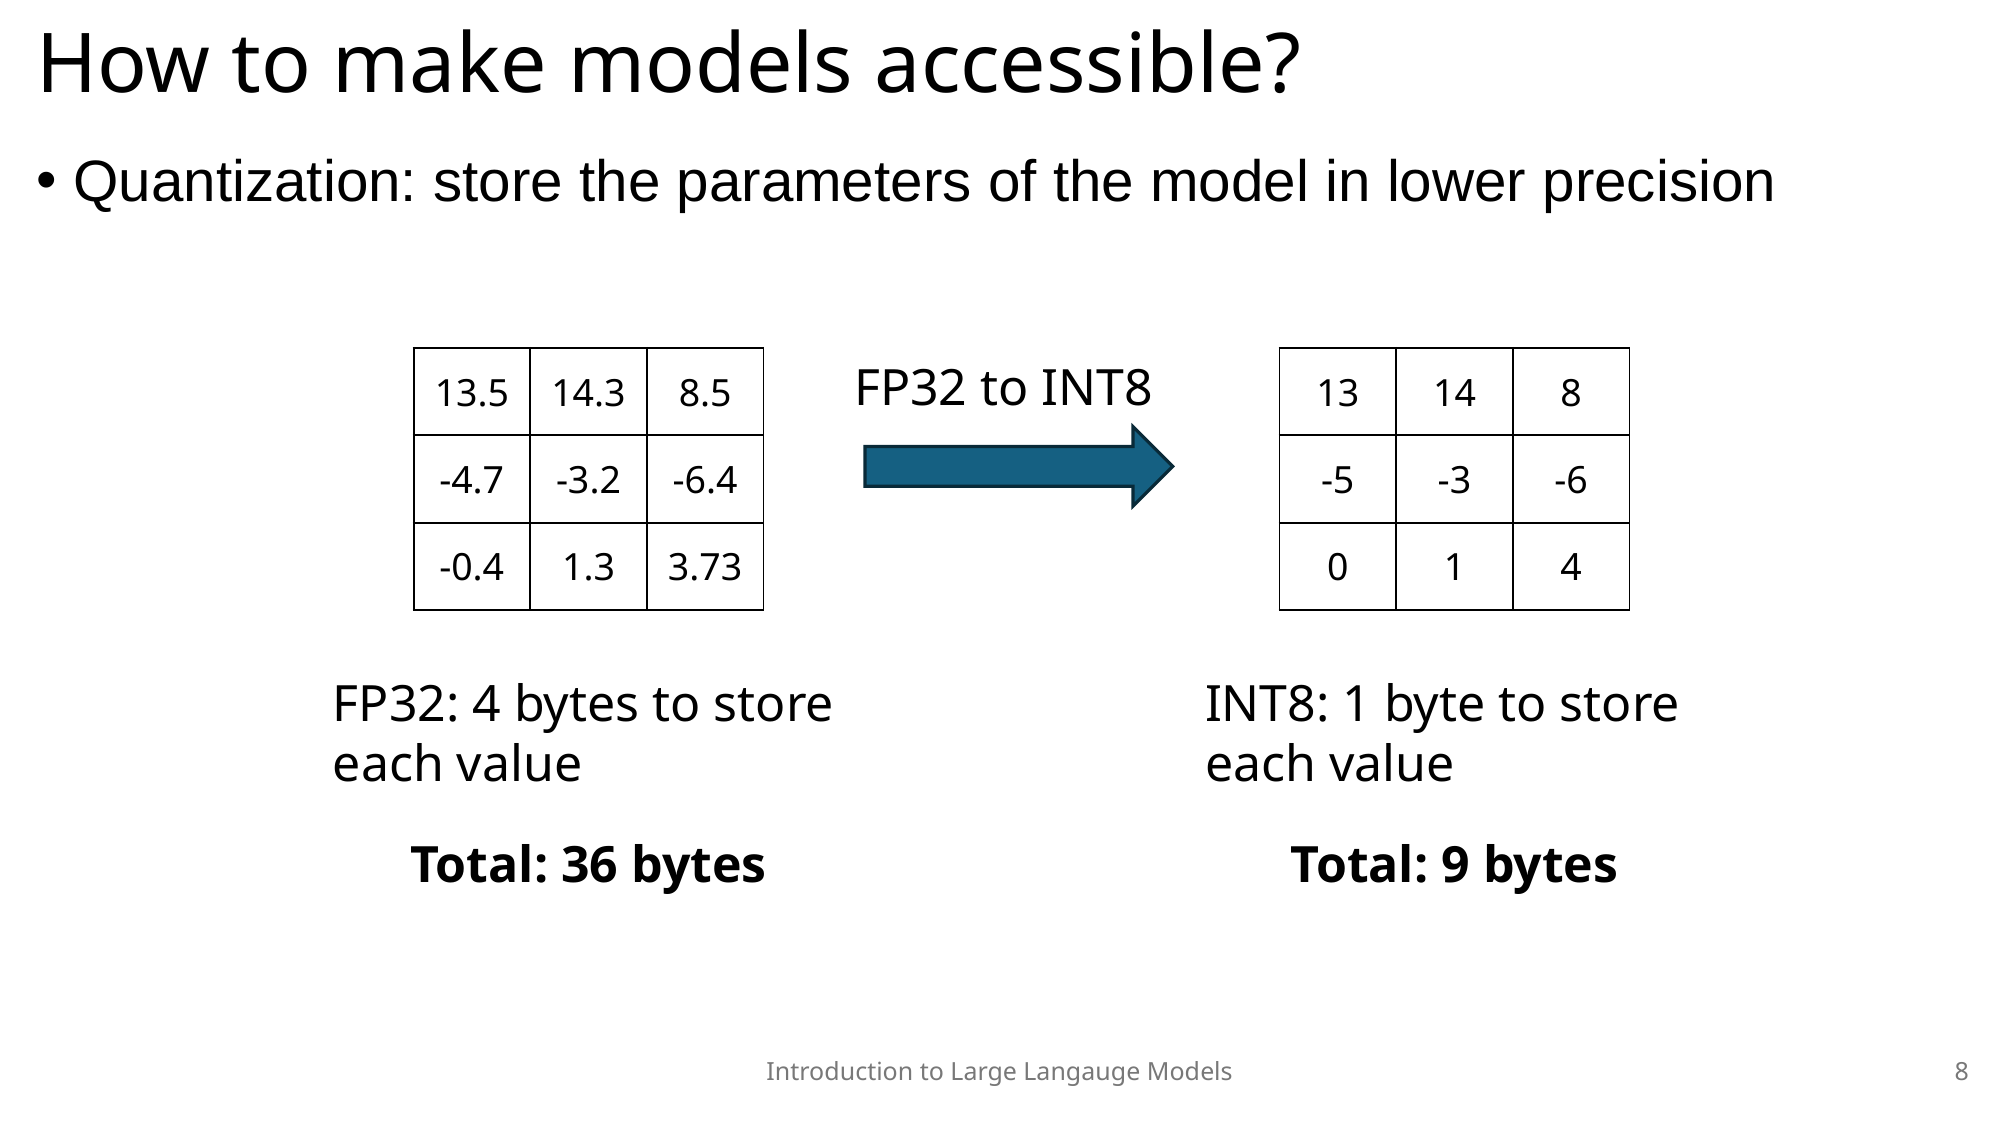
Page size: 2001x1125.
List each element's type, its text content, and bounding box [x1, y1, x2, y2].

table_cell -0.4 [415, 524, 529, 609]
table_header 8.5 [648, 349, 763, 434]
table_cell -3 [1397, 436, 1512, 522]
text_box [863, 423, 1175, 510]
table_cell 4 [1514, 524, 1629, 609]
slide_number 8 [1533, 1042, 1984, 1103]
footer Introduction to Large Langauge Models [662, 1042, 1338, 1103]
table_header 13 [1280, 349, 1395, 434]
text_box FP32 to INT8 [839, 347, 1168, 423]
title How to make models accessible? [21, 13, 1979, 119]
text_box Total: 9 bytes [1190, 825, 1719, 901]
list Quantization: store the parameters of the model in lower precision [21, 143, 1979, 1043]
table_header 14 [1397, 349, 1512, 434]
table_cell 1 [1397, 524, 1512, 609]
table_cell -5 [1280, 436, 1395, 522]
table_cell -4.7 [415, 436, 529, 522]
table_header 8 [1514, 349, 1629, 434]
table_cell -6 [1514, 436, 1629, 522]
table_header 13.5 [415, 349, 529, 434]
table_cell 0 [1280, 524, 1395, 609]
table_cell 3.73 [648, 524, 763, 609]
table_cell -3.2 [531, 436, 646, 522]
text_box Total: 36 bytes [324, 825, 853, 901]
table_cell -6.4 [648, 436, 763, 522]
text_box FP32: 4 bytes to store each value [318, 663, 859, 799]
table_header 14.3 [531, 349, 646, 434]
text_box INT8: 1 byte to store each value [1190, 663, 1719, 799]
table_cell 1.3 [531, 524, 646, 609]
